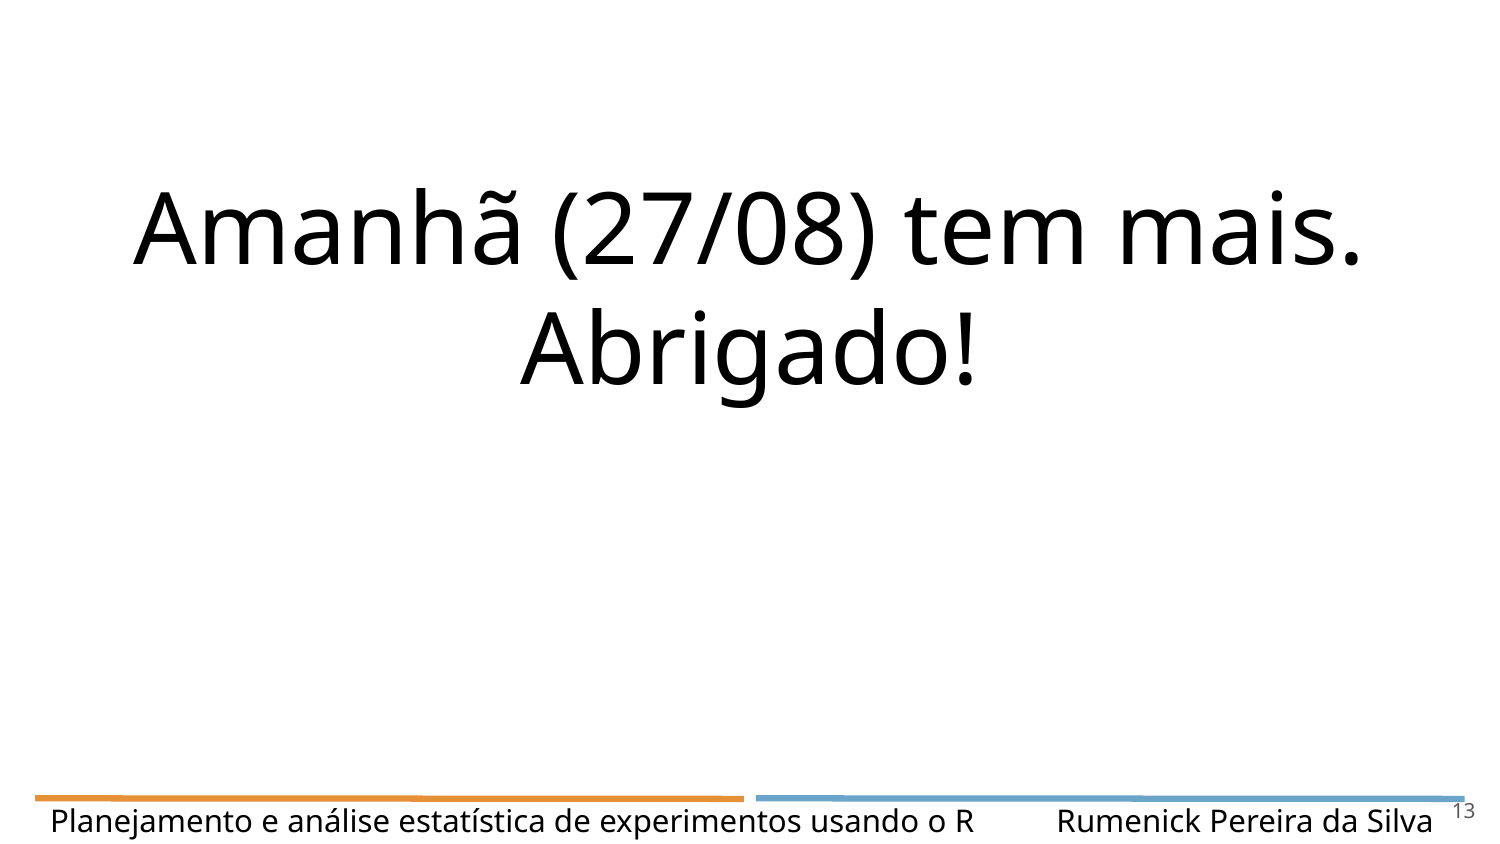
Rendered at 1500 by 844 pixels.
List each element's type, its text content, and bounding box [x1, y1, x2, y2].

text_box Amanhã (27/08) tem mais. Abrigado! [0, 149, 1500, 633]
slide_number ‹#› [1400, 779, 1491, 844]
text_box Planejamento e análise estatística de experimentos usando o R Rumenick Pereira da Silva e-mail: rumenickps@gmail.com [35, 785, 1465, 844]
